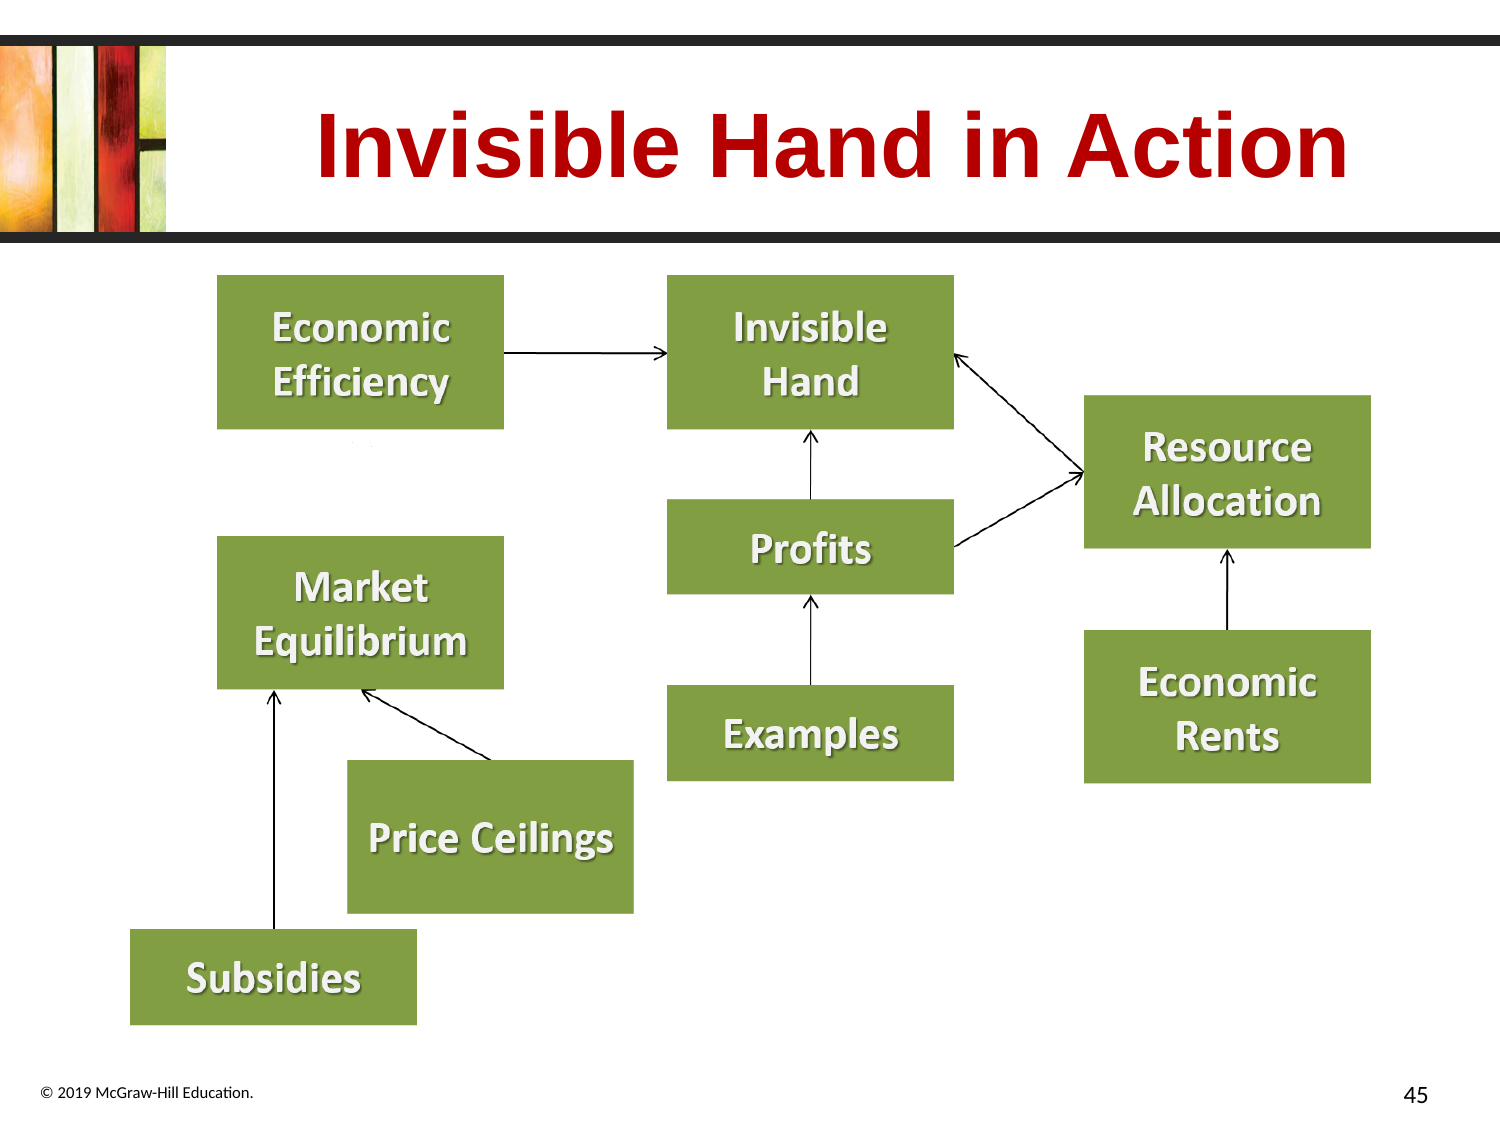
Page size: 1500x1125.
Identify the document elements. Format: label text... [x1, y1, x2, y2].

picture [0, 46, 166, 232]
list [128, 273, 1372, 1036]
title Invisible Hand in Action [170, 45, 1496, 238]
